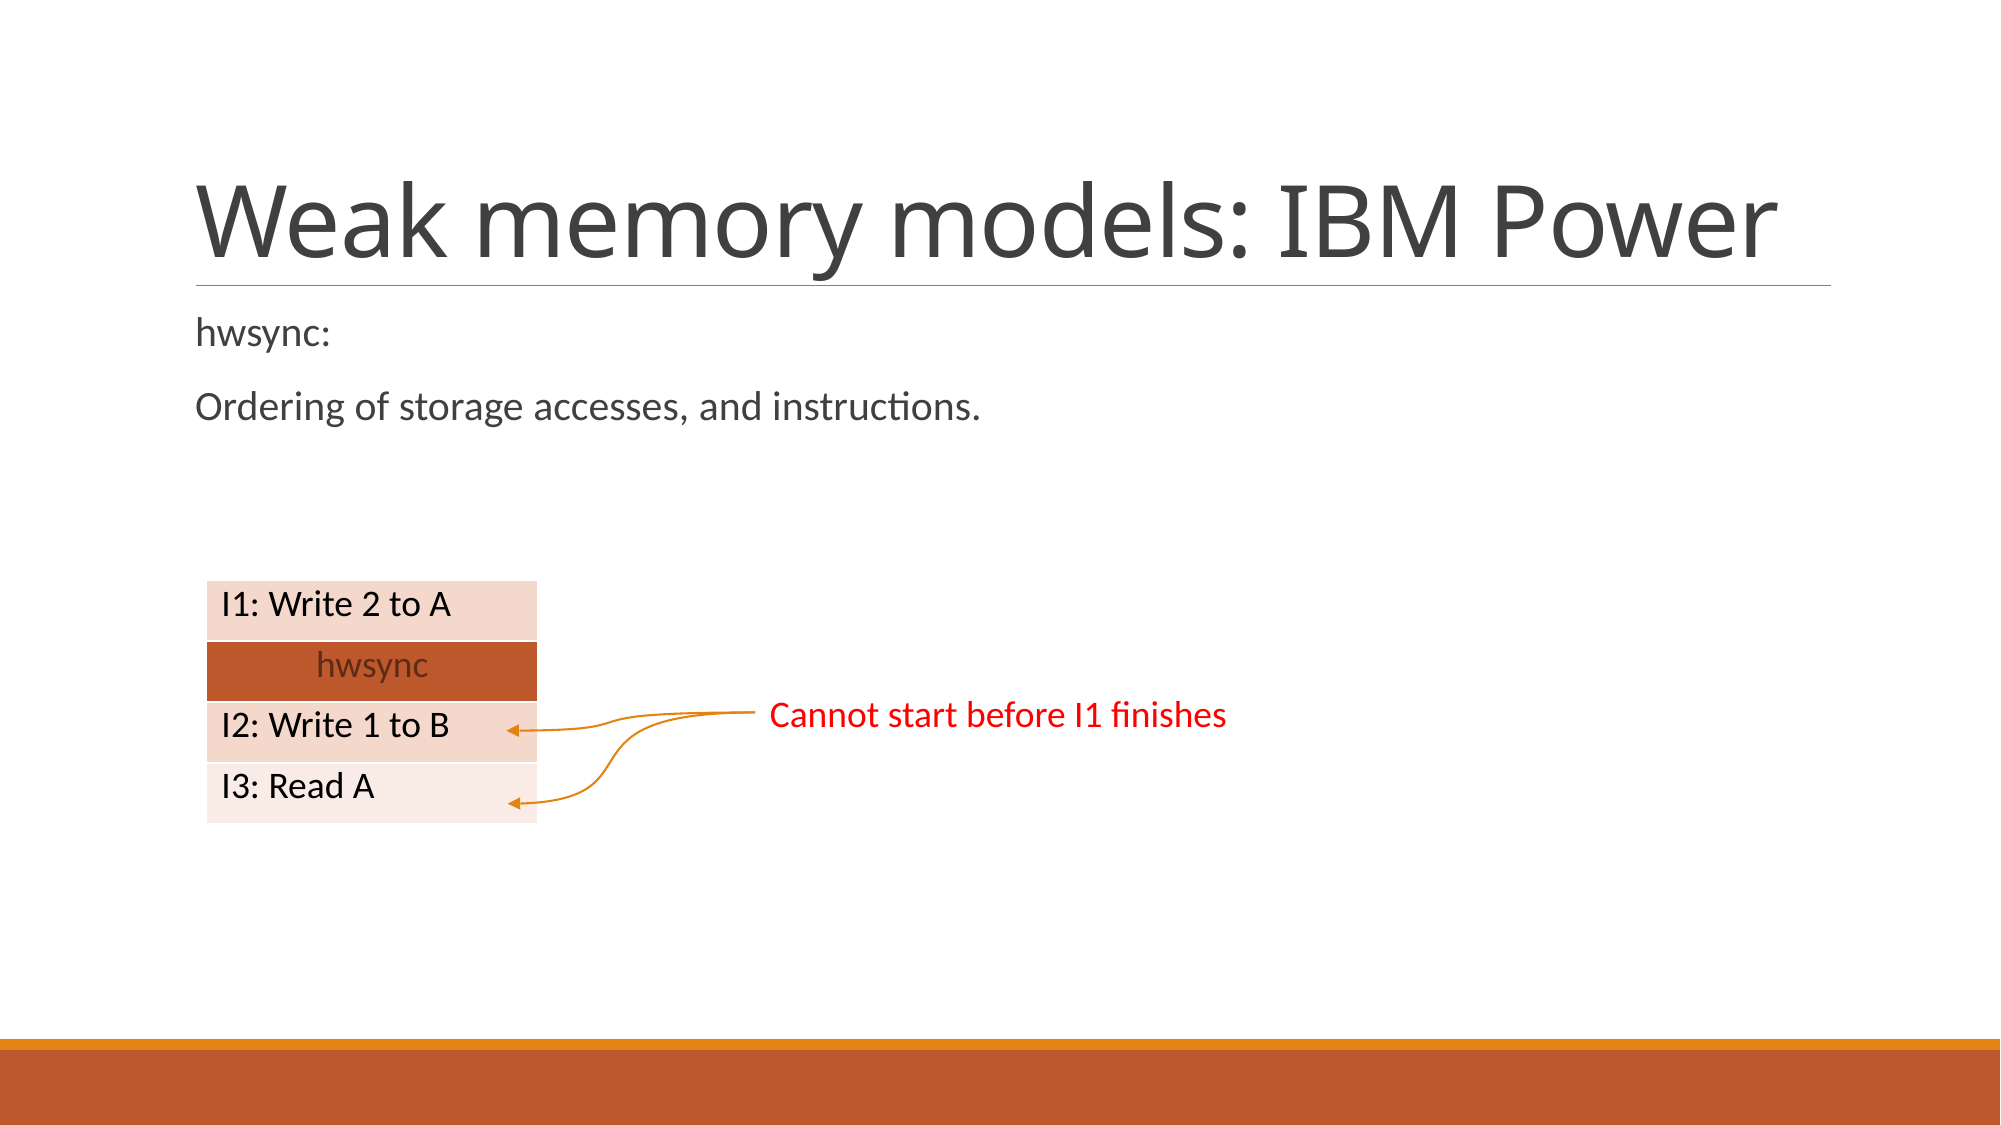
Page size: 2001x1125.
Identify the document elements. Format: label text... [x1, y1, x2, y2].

title Weak memory models: IBM Power [180, 47, 1830, 285]
table_cell I2: Write 1 to B [207, 703, 537, 762]
list hwsync: Ordering of storage accesses, and instructions. [180, 302, 1830, 963]
text_box Cannot start before I1 finishes [754, 682, 1245, 743]
table_cell I3: Read A [207, 764, 537, 823]
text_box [507, 712, 756, 805]
table_cell hwsync [207, 642, 537, 701]
table_header I1: Write 2 to A [207, 581, 537, 640]
